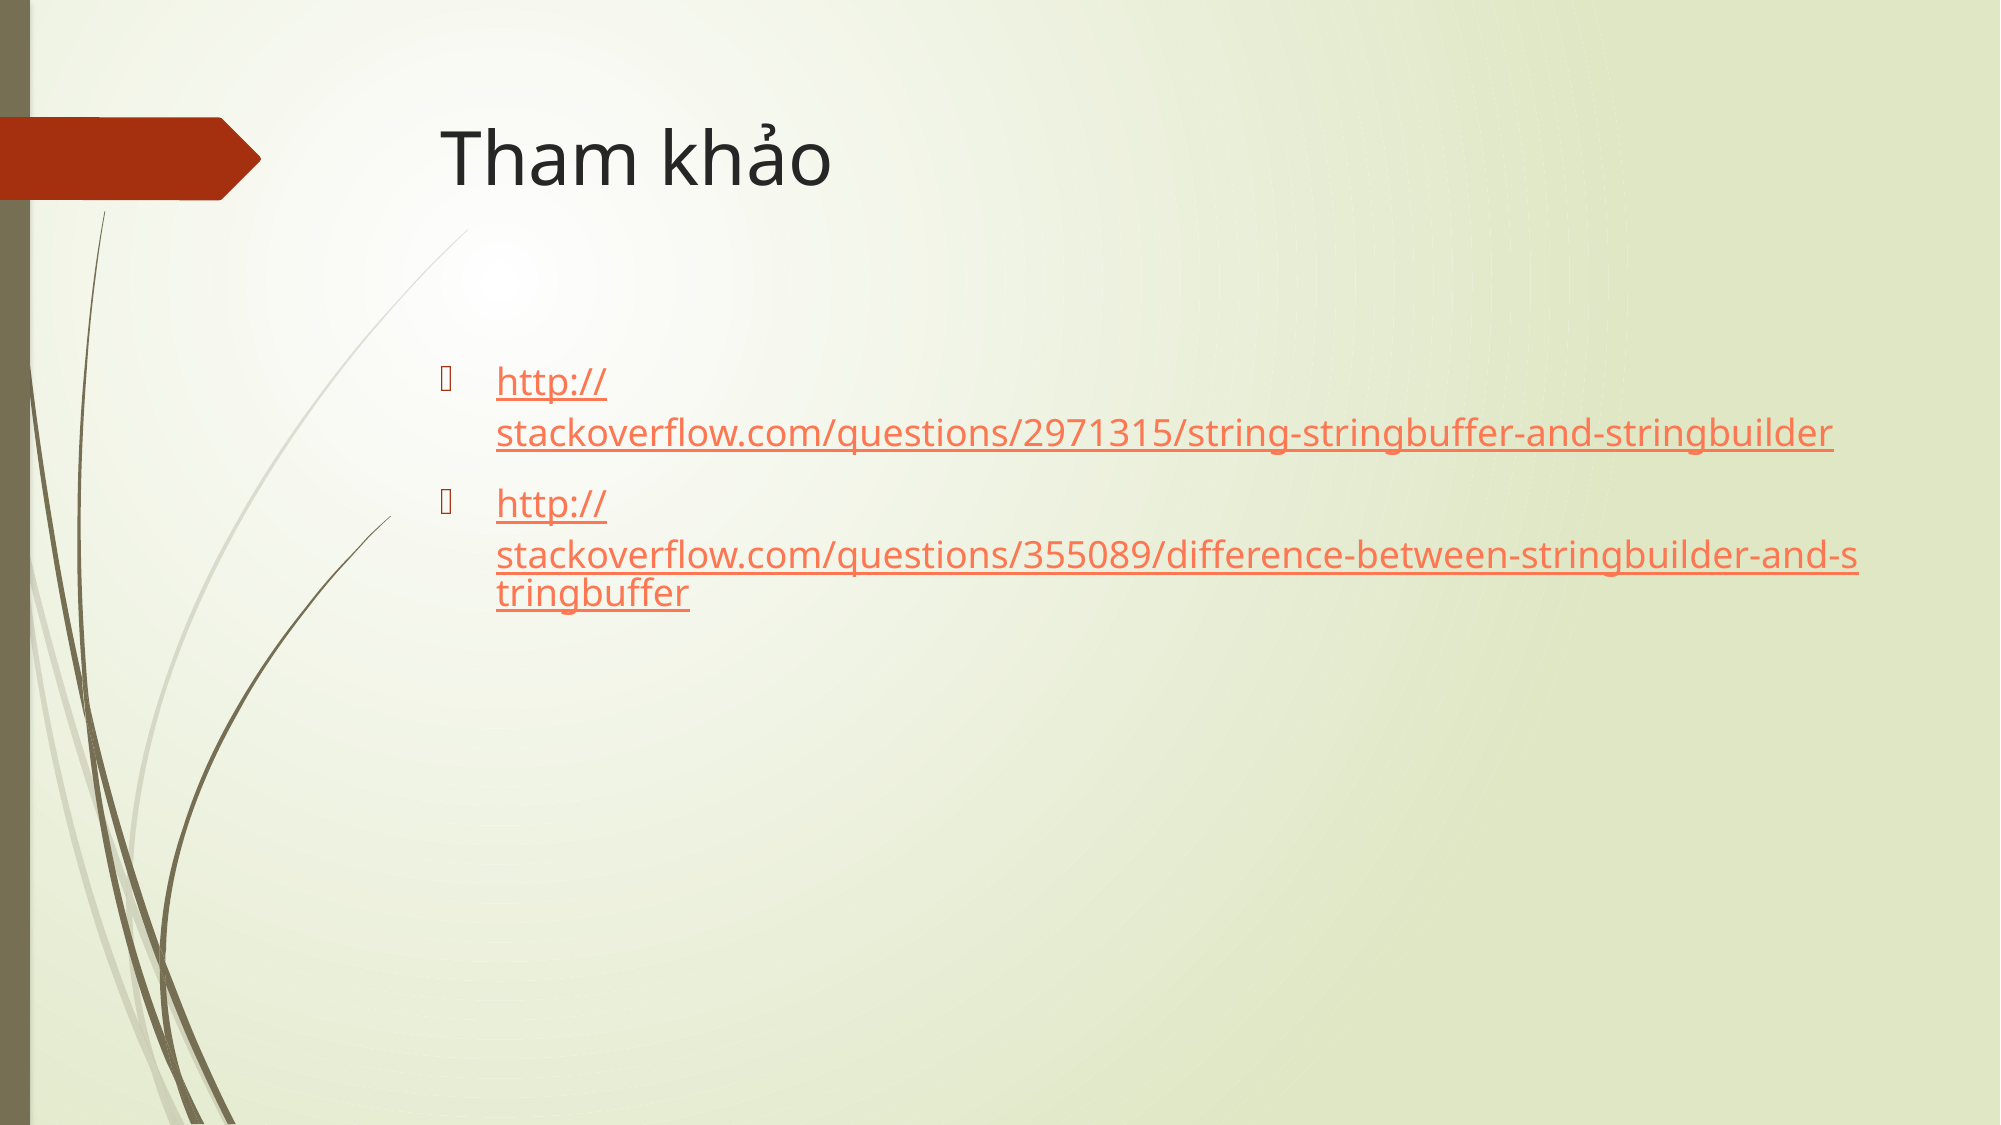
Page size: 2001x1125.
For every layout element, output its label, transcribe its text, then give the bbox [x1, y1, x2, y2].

title Tham khảo [425, 102, 1888, 313]
list http://stackoverflow.com/questions/2971315/string-stringbuffer-and-stringbuilder http://stackoverflow.com/questions/355089/difference-between-stringbuilder-and-stringbuffer [424, 350, 1888, 970]
